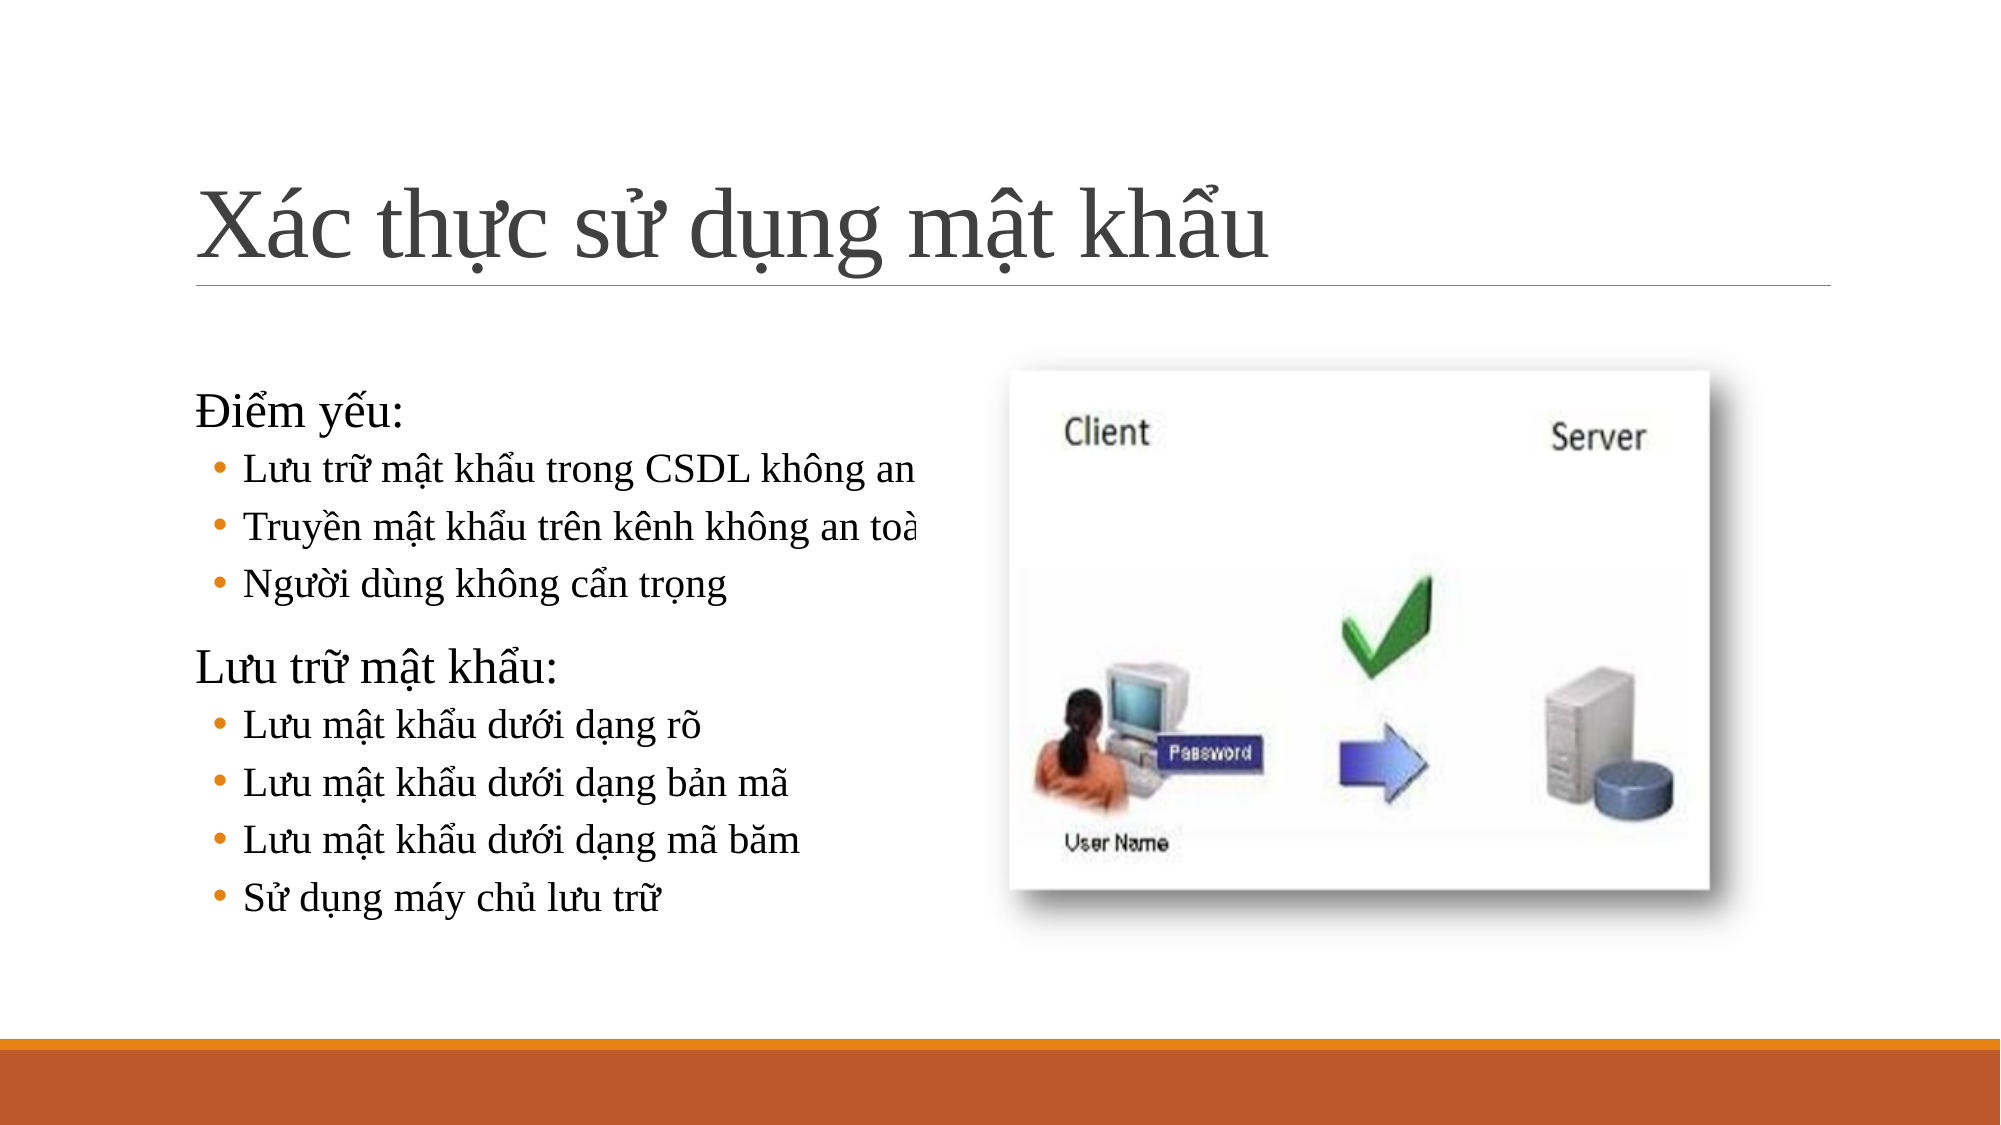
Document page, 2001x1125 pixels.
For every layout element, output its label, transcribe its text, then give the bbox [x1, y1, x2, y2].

list Điểm yếu: Lưu trữ mật khẩu trong CSDL không an toàn Truyền mật khẩu trên kênh không an toàn Người dùng không cẩn trọng Lưu trữ mật khẩu: Lưu mật khẩu dưới dạng rõ Lưu mật khẩu dưới dạng bản mã Lưu mật khẩu dưới dạng mã băm Sử dụng máy chủ lưu trữ [180, 302, 1830, 963]
picture [915, 332, 1831, 964]
title Xác thực sử dụng mật khẩu [180, 47, 1830, 285]
